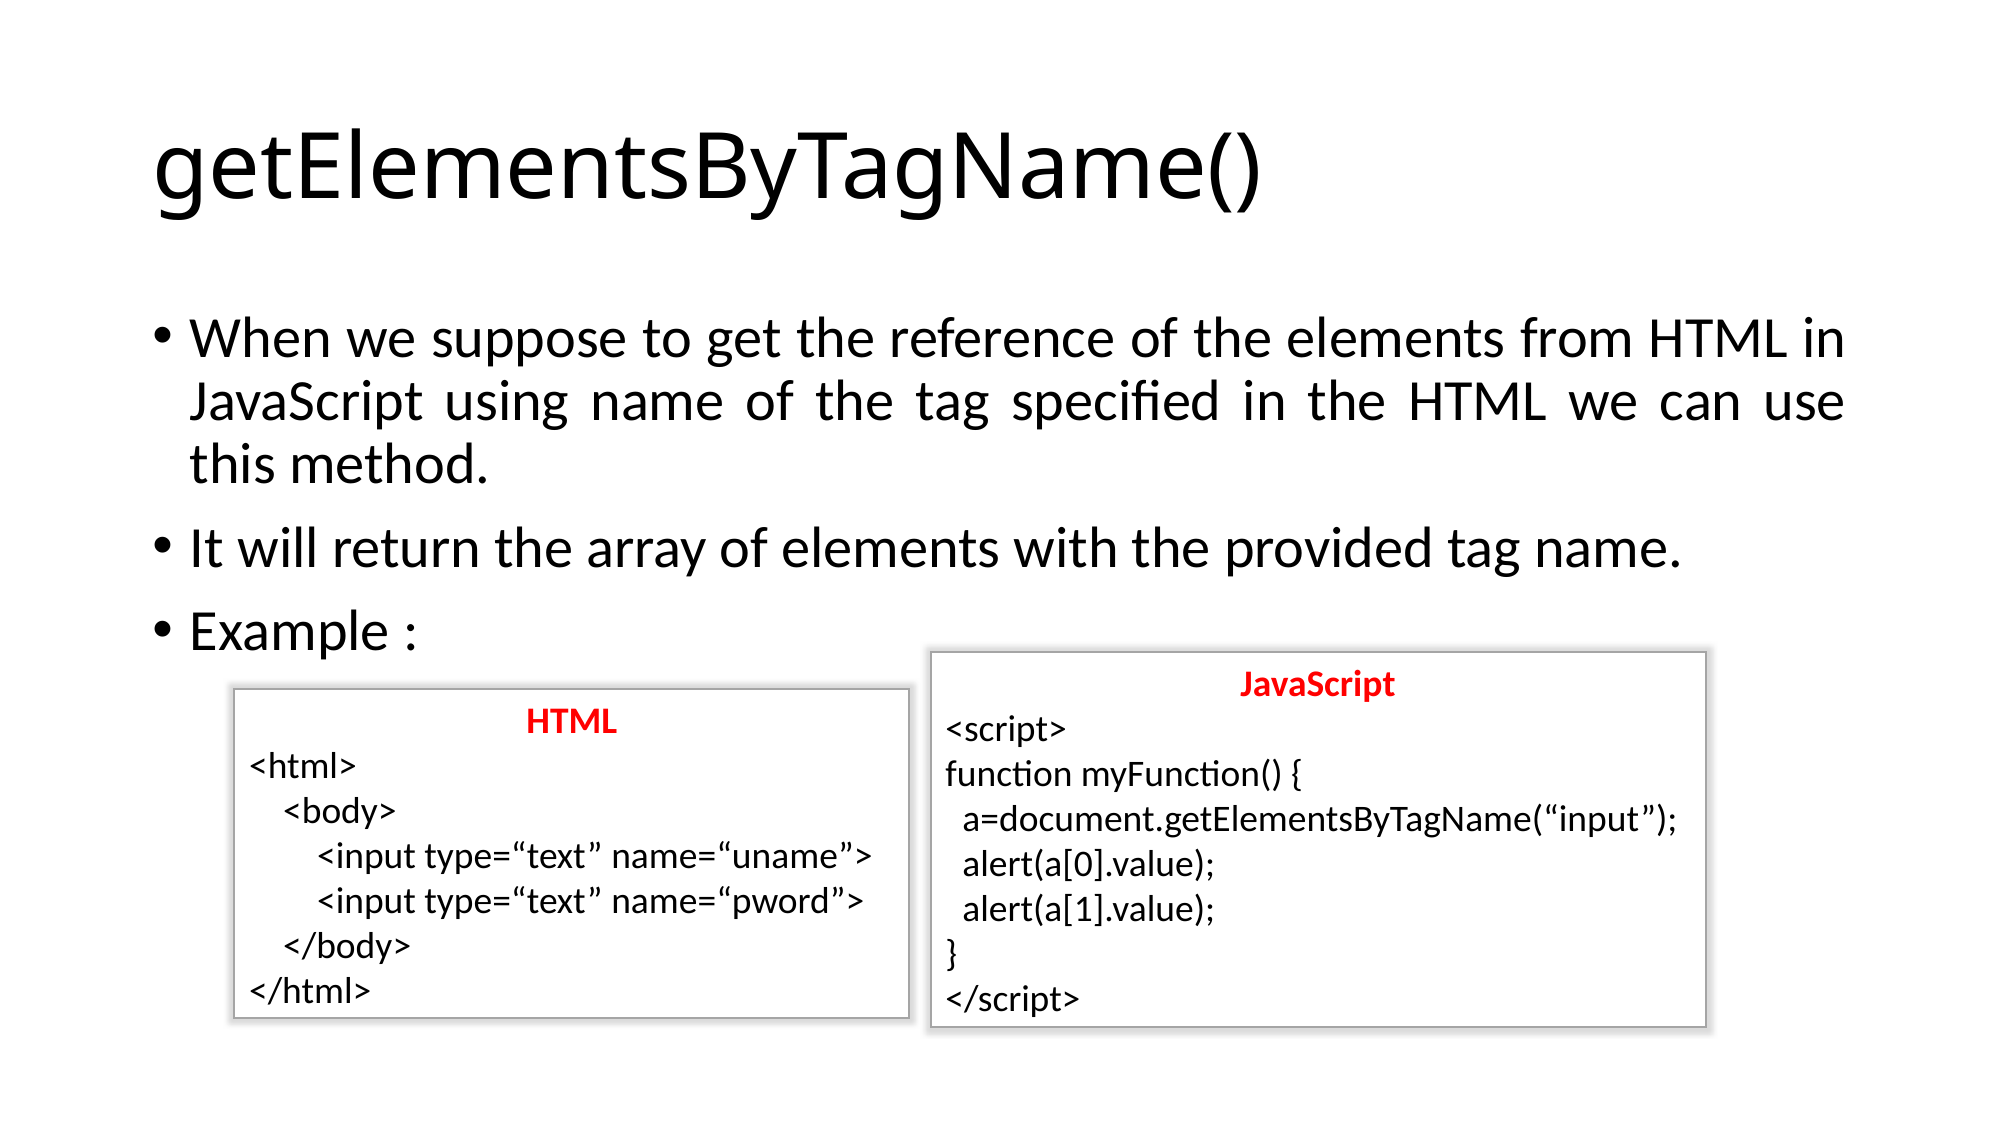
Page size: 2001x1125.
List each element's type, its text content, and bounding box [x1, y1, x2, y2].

text_box JavaScript <script> function myFunction() { a=document.getElementsByTagName(“input”); alert(a[0].value); alert(a[1].value); } </script> [930, 651, 1707, 1028]
title getElementsByTagName() [137, 59, 1863, 278]
list When we suppose to get the reference of the elements from HTML in JavaScript using name of the tag specified in the HTML we can use this method. It will return the array of elements with the provided tag name. Example : [137, 299, 1863, 1014]
text_box HTML <html> <body> <input type=“text” name=“uname”> <input type=“text” name=“pword”> </body> </html> [233, 688, 910, 1019]
